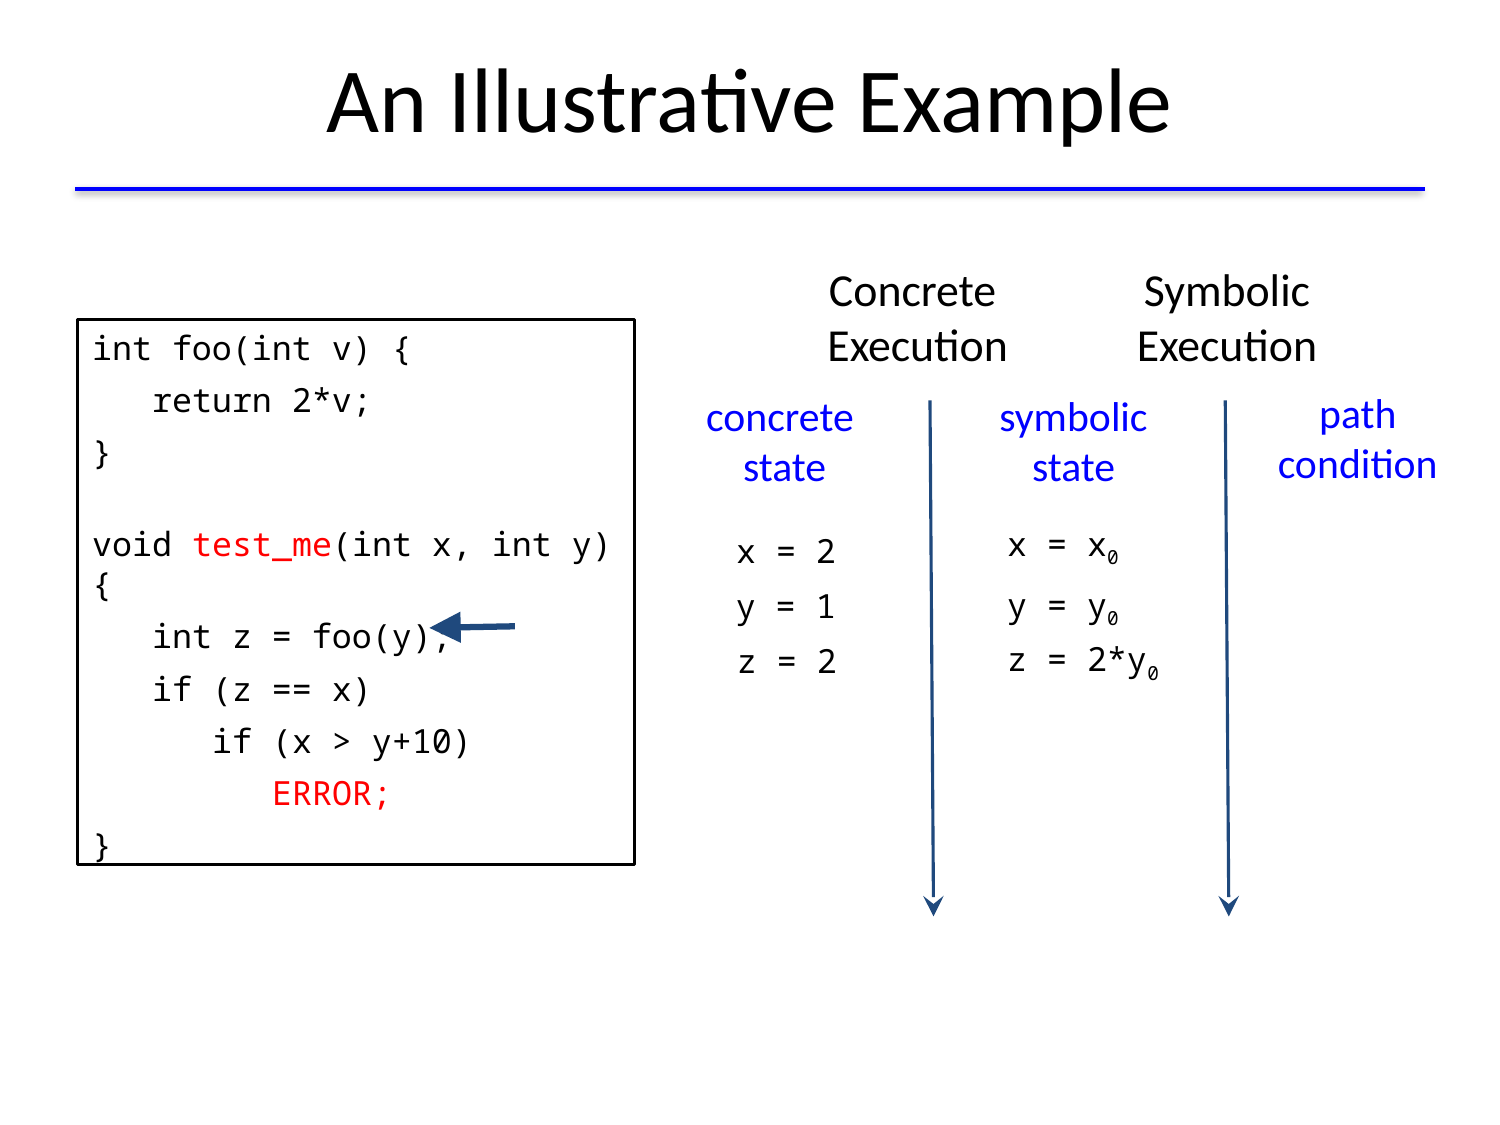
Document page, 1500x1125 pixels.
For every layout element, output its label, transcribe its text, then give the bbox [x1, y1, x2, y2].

text_box x = 2 y = 1 [664, 515, 907, 646]
title An Illustrative Example [75, 1, 1425, 190]
text_box symbolic state [926, 388, 1230, 491]
text_box [429, 629, 442, 635]
text_box x = x0 y = y0 [939, 510, 1186, 642]
text_box z = 2 [693, 646, 881, 685]
text_box [929, 400, 934, 917]
text_box path condition [1248, 386, 1467, 489]
text_box [461, 630, 515, 635]
text_box z = 2*y0 [992, 642, 1174, 692]
text_box Symbolic Execution [1078, 264, 1376, 367]
text_box [1225, 400, 1230, 917]
list int foo(int v) { return 2*v; } void test_me(int x, int y) { int z = foo(y); if (z == x) if (x > y+10) ERROR; } [77, 319, 635, 865]
text_box Concrete Execution [762, 264, 1074, 367]
text_box concrete state [643, 388, 926, 491]
